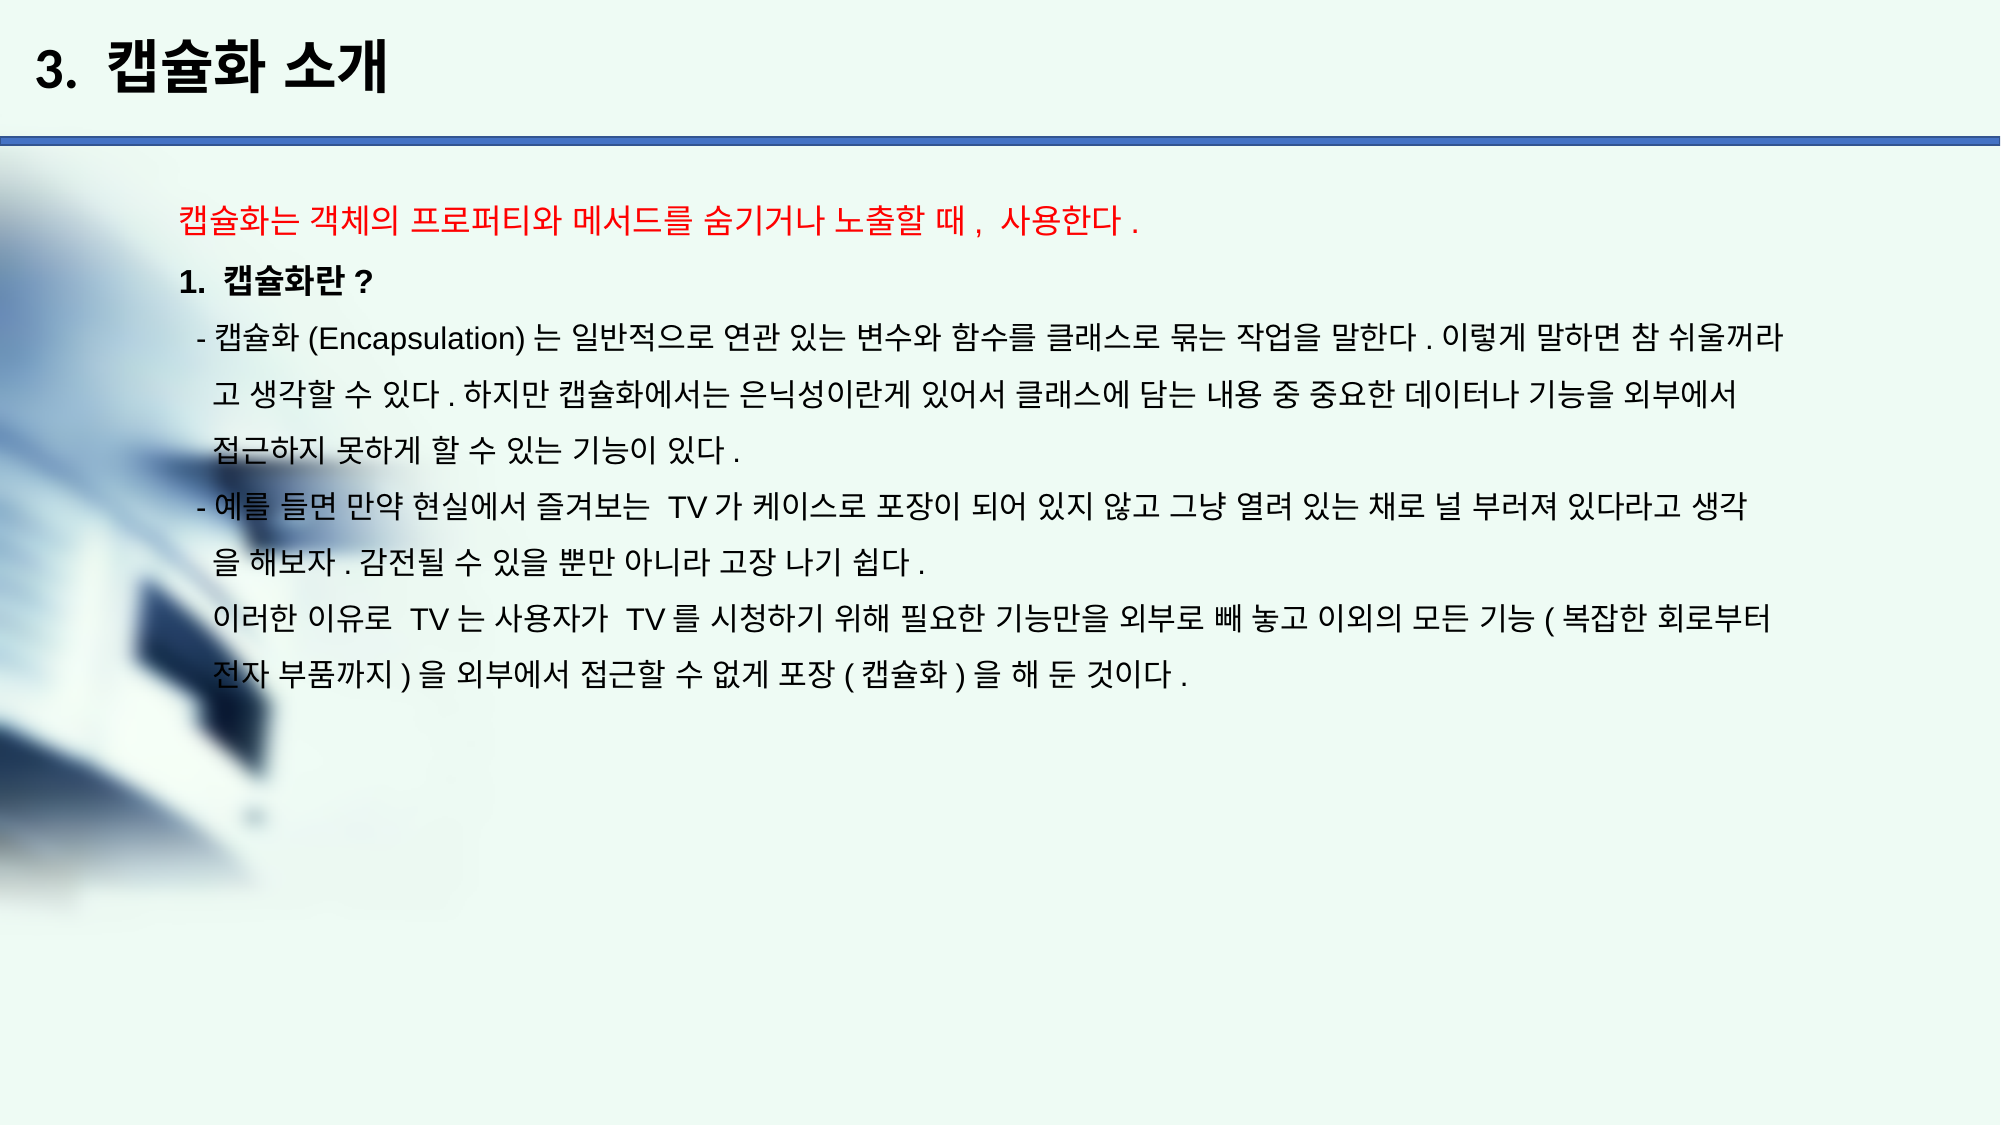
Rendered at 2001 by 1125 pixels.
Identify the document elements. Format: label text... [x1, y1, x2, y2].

title 3. 캡슐화 소개 [19, 14, 1745, 126]
picture [0, 0, 2000, 136]
text_box 캡슐화는 객체의 프로퍼티와 메서드를 숨기거나 노출할 때, 사용한다. 1. 캡슐화란? -캡슐화(Encapsulation)는 일반적으로 연관 있는 변수와 함수를 클래스로 묶는 작업을 말한다.이렇게 말하면 참 쉬울꺼라 고 생각할 수 있다.하지만 캡슐화에서는 은닉성이란게 있어서 클래스에 담는 내용 중 중요한 데이터나 기능을 외부에서 접근하지 못하게 할 수 있는 기능이 있다. -예를 들면 만약 현실에서 즐겨보는 TV가 케이스로 포장이 되어 있지 않고 그냥 열려 있는 채로 널 부러져 있다라고 생각 을 해보자.감전될 수 있을 뿐만 아니라 고장 나기 쉽다. 이러한 이유로 TV는 사용자가 TV를 시청하기 위해 필요한 기능만을 외부로 빼 놓고 이외의 모든 기능(복잡한 회로부터 전자 부품까지)을 외부에서 접근할 수 없게 포장(캡슐화)을 해 둔 것이다. [163, 172, 1922, 701]
picture [0, 146, 2000, 1125]
